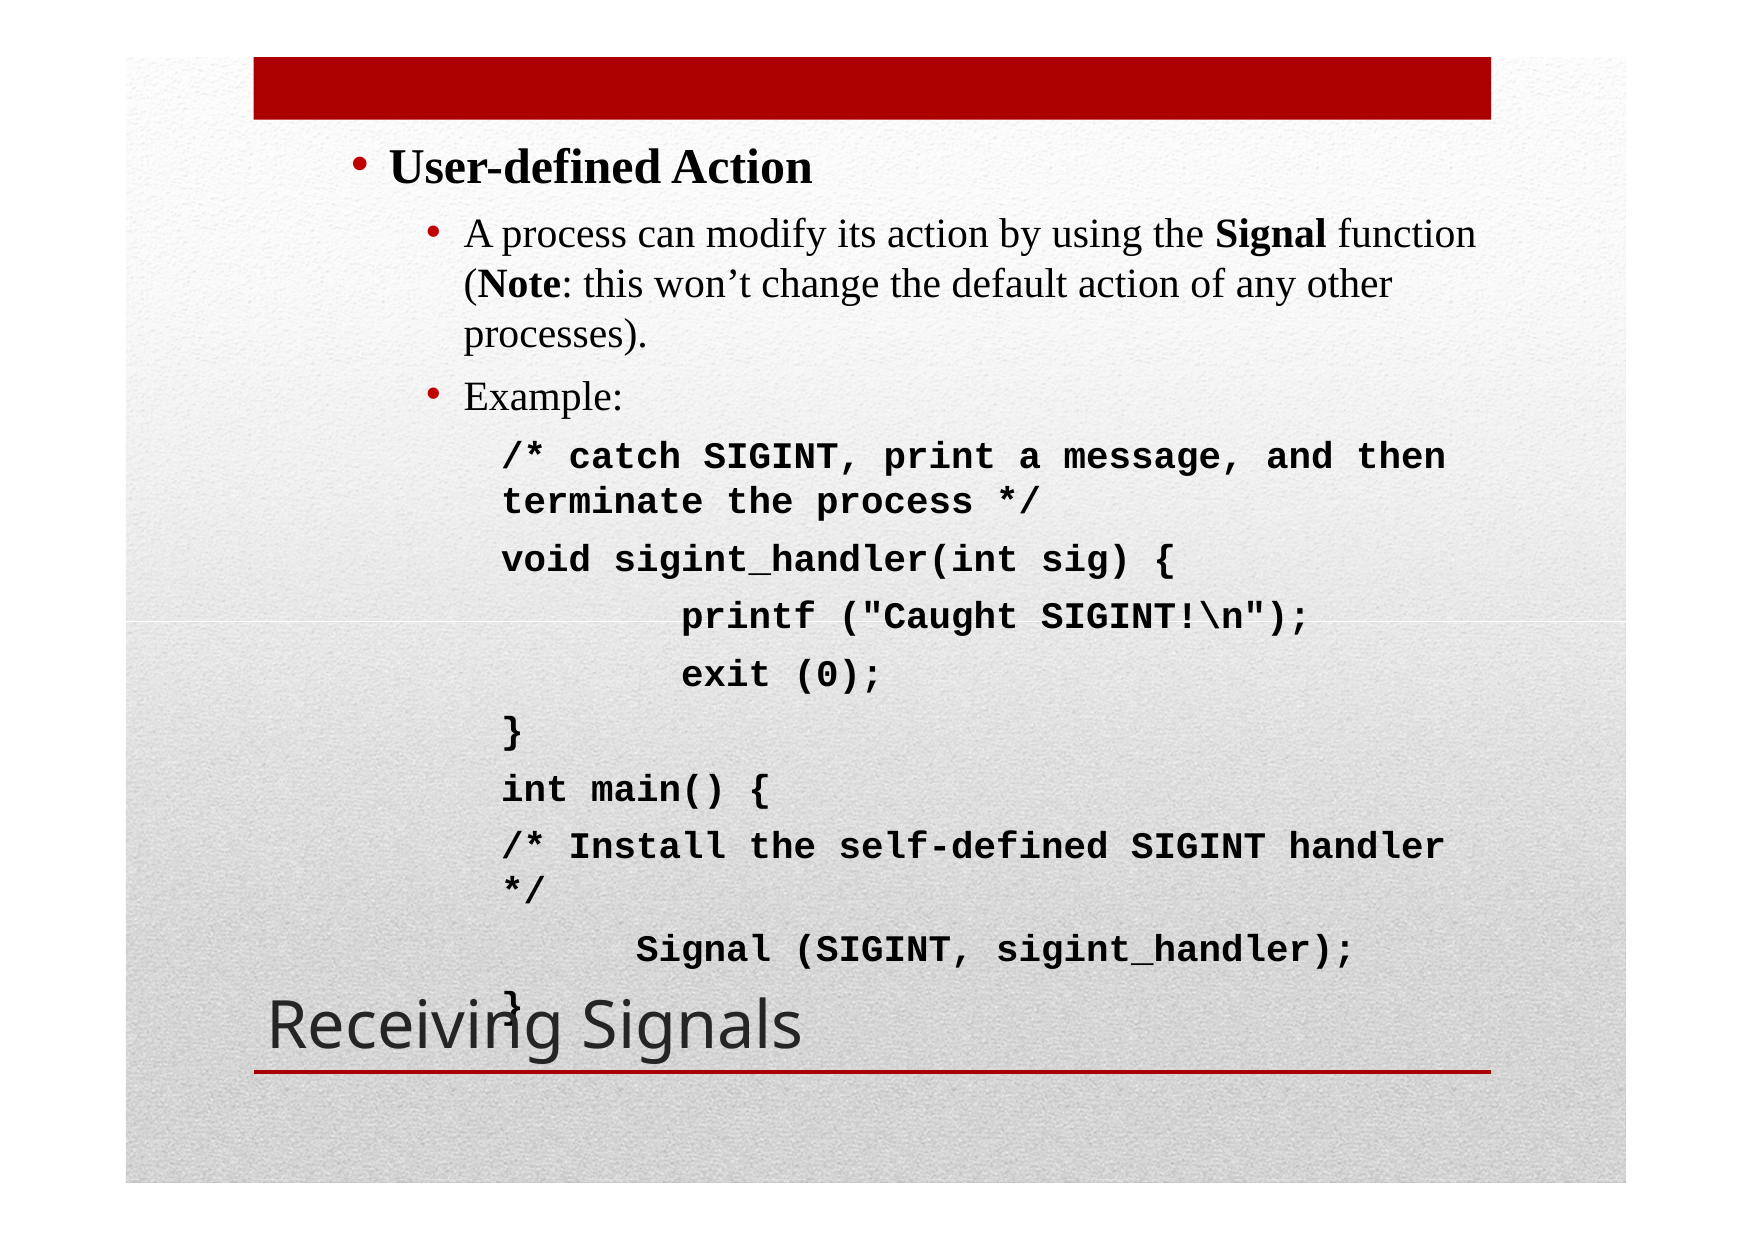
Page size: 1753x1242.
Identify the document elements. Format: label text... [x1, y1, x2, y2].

picture [125, 57, 1626, 1183]
text_box Receiving Signals [264, 982, 1047, 1063]
list User-defined Action A process can modify its action by using the Signal function (Note: this won’t change the default action of any other processes). Example: /* catch SIGINT, print a message, and then terminate the process */ void sigint_handler(int sig) { printf ("Caught SIGINT!\n"); exit (0); } int main() { /* Install the self-defined SIGINT handler */ Signal (SIGINT, sigint_handler); } [351, 133, 1514, 910]
